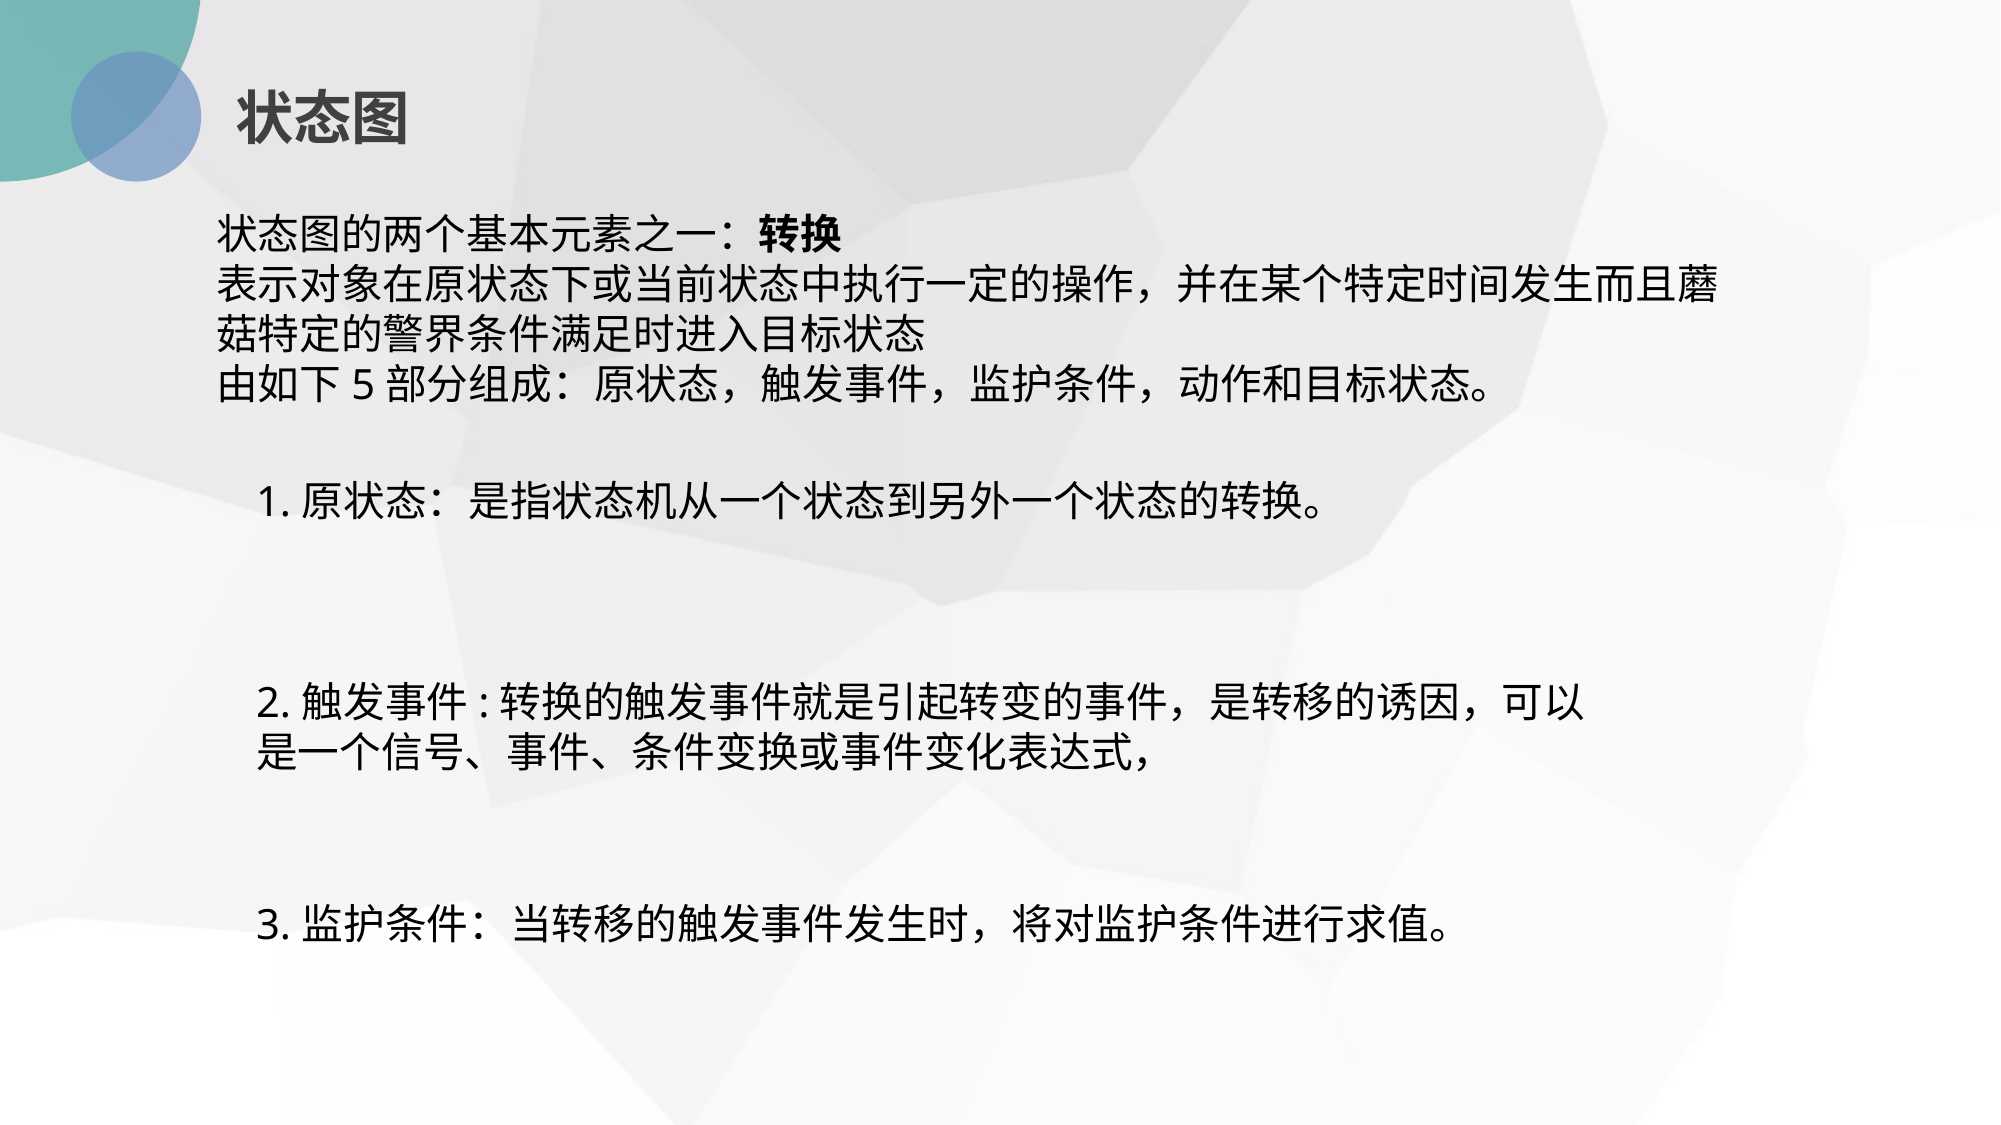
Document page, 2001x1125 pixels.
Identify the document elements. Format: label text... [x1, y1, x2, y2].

text_box 1.原状态：是指状态机从一个状态到另外一个状态的转换。 [241, 467, 1618, 533]
text_box 状态图的两个基本元素之一：转换 表示对象在原状态下或当前状态中执行一定的操作，并在某个特定时间发生而且蘑菇特定的警界条件满足时进入目标状态 由如下5部分组成：原状态，触发事件，监护条件，动作和目标状态。 [201, 200, 1753, 416]
text_box [0, 0, 202, 183]
text_box 2.触发事件:转换的触发事件就是引起转变的事件，是转移的诱因，可以是一个信号、事件、条件变换或事件变化表达式， [241, 668, 1618, 784]
text_box 3.监护条件：当转移的触发事件发生时，将对监护条件进行求值。 [241, 890, 1618, 956]
text_box [70, 50, 203, 183]
picture [0, 0, 2001, 1125]
text_box 状态图 [220, 73, 426, 159]
